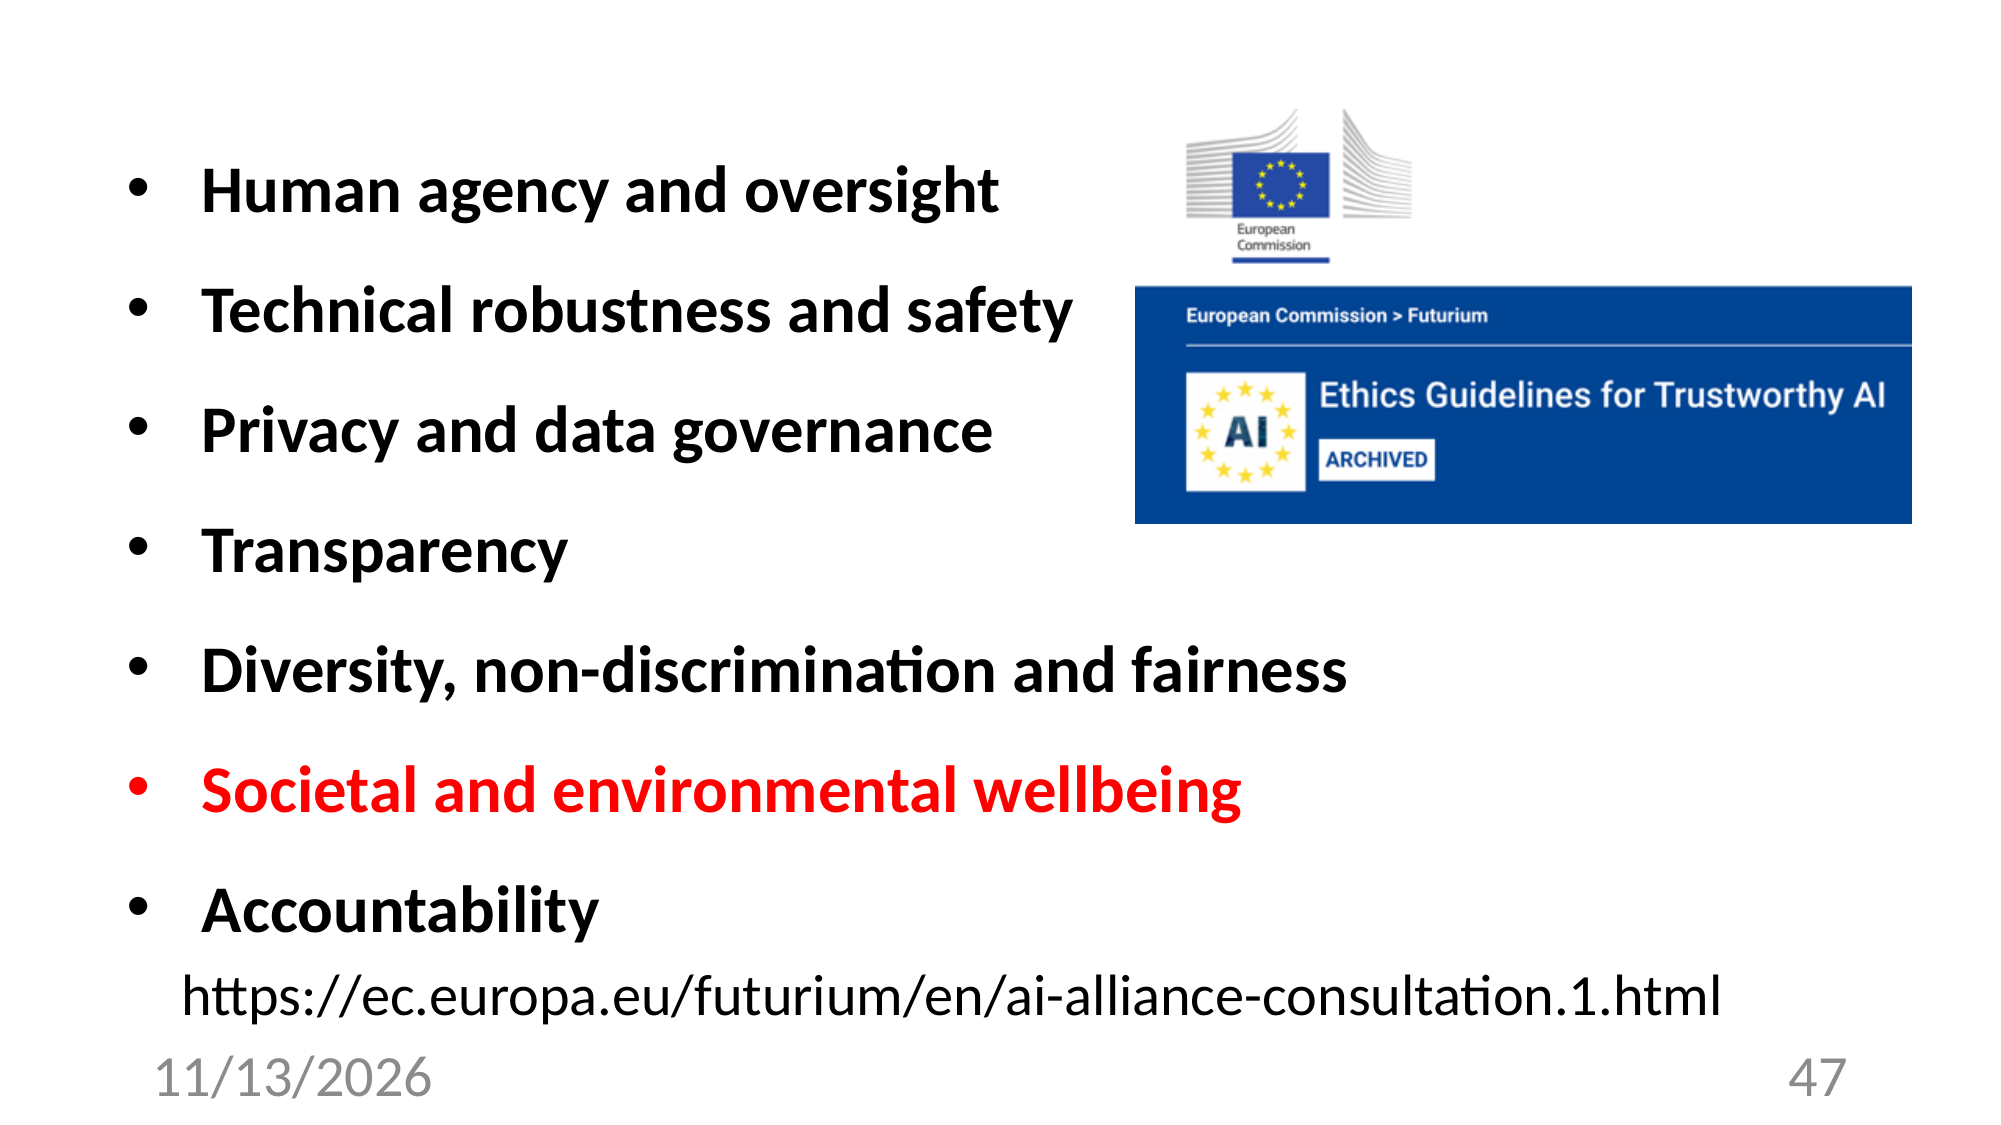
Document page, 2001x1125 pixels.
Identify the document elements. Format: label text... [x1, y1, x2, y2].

text_box Human agency and oversight Technical robustness and safety Privacy and data governance Transparency Diversity, non-discrimination and fairness Societal and environmental wellbeing Accountability [111, 98, 1413, 953]
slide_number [137, 1042, 588, 1103]
slide_number 47 [1412, 1042, 1863, 1103]
picture [1135, 109, 1912, 524]
text_box https://ec.europa.eu/futurium/en/ai-alliance-consultation.1.html [167, 949, 1813, 1035]
